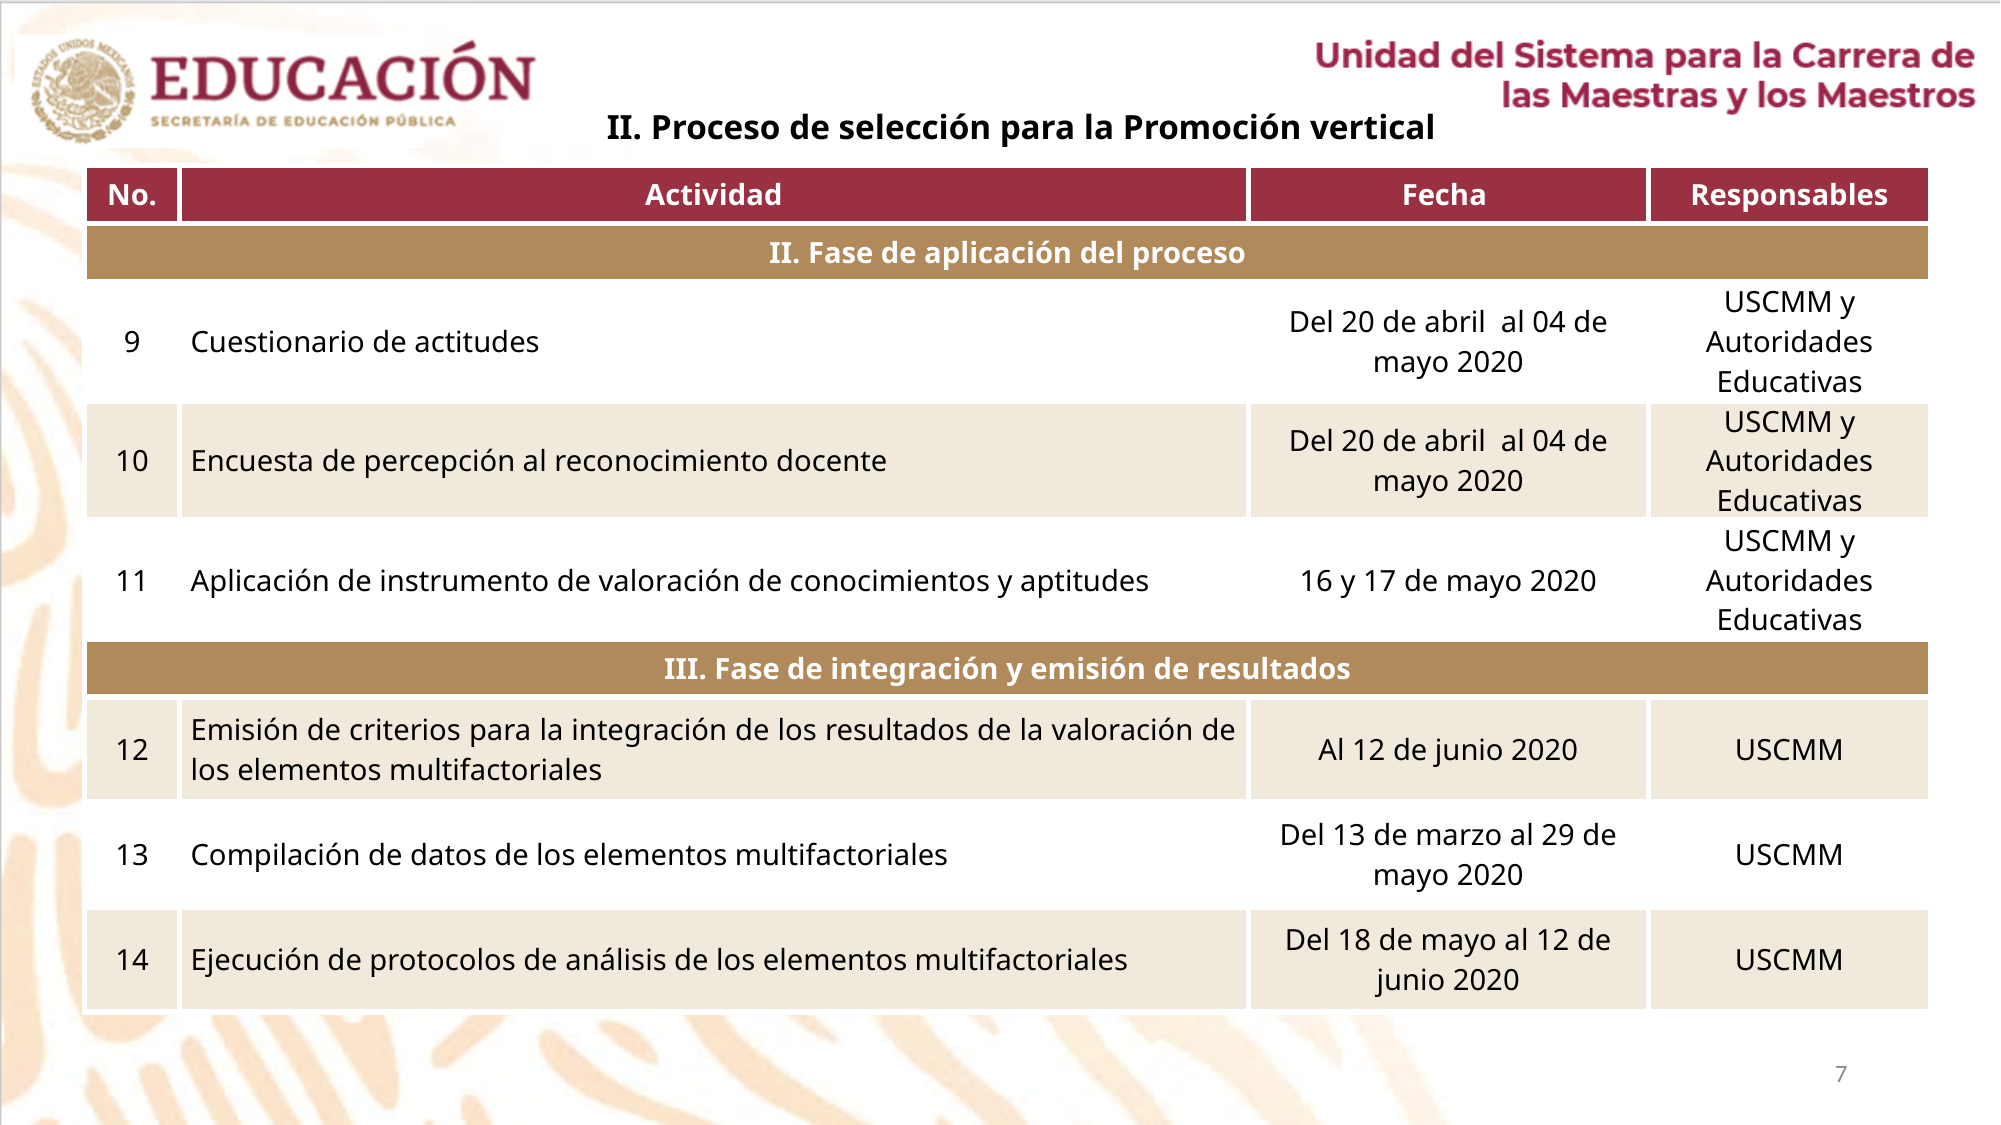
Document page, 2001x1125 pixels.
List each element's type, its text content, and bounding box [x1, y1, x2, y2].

table_cell Encuesta de percepción al reconocimiento docente [182, 404, 1246, 517]
table_cell 12 [87, 700, 177, 799]
table_cell USCMM [1651, 700, 1928, 799]
table_cell USCMM y Autoridades Educativas [1651, 284, 1928, 398]
table_header Actividad [182, 168, 1246, 221]
table_cell 9 [87, 284, 177, 398]
table_header No. [87, 168, 177, 221]
table_cell 13 [87, 805, 177, 904]
picture [0, 0, 2001, 1125]
table_cell Aplicación de instrumento de valoración de conocimientos y aptitudes [182, 523, 1246, 637]
table_cell Del 18 de mayo al 12 de junio 2020 [1251, 910, 1646, 1009]
table_cell Del 13 de marzo al 29 de mayo 2020 [1251, 805, 1646, 904]
table_cell 11 [87, 523, 177, 637]
text_box II. Proceso de selección para la Promoción vertical [592, 98, 1453, 154]
table_cell 10 [87, 404, 177, 517]
table_cell 16 y 17 de mayo 2020 [1251, 523, 1646, 637]
table_cell USCMM y Autoridades Educativas [1651, 523, 1928, 637]
table_cell II. Fase de aplicación del proceso [87, 226, 1928, 279]
table_cell USCMM y Autoridades Educativas [1651, 404, 1928, 517]
table_cell USCMM [1651, 805, 1928, 904]
table_cell Ejecución de protocolos de análisis de los elementos multifactoriales [182, 910, 1246, 1009]
slide_number 7 [1412, 1042, 1863, 1103]
table_cell Compilación de datos de los elementos multifactoriales [182, 805, 1246, 904]
table_cell Del 20 de abril al 04 de mayo 2020 [1251, 404, 1646, 517]
table_cell Al 12 de junio 2020 [1251, 700, 1646, 799]
table_header Fecha [1251, 168, 1646, 221]
table_cell III. Fase de integración y emisión de resultados [87, 642, 1928, 694]
table_cell Emisión de criterios para la integración de los resultados de la valoración de los elementos multifactoriales [182, 700, 1246, 799]
table_cell Del 20 de abril al 04 de mayo 2020 [1251, 284, 1646, 398]
table_cell Cuestionario de actitudes [182, 284, 1246, 398]
table_cell 14 [87, 910, 177, 1009]
table_cell USCMM [1651, 910, 1928, 1009]
table_header Responsables [1651, 168, 1928, 221]
